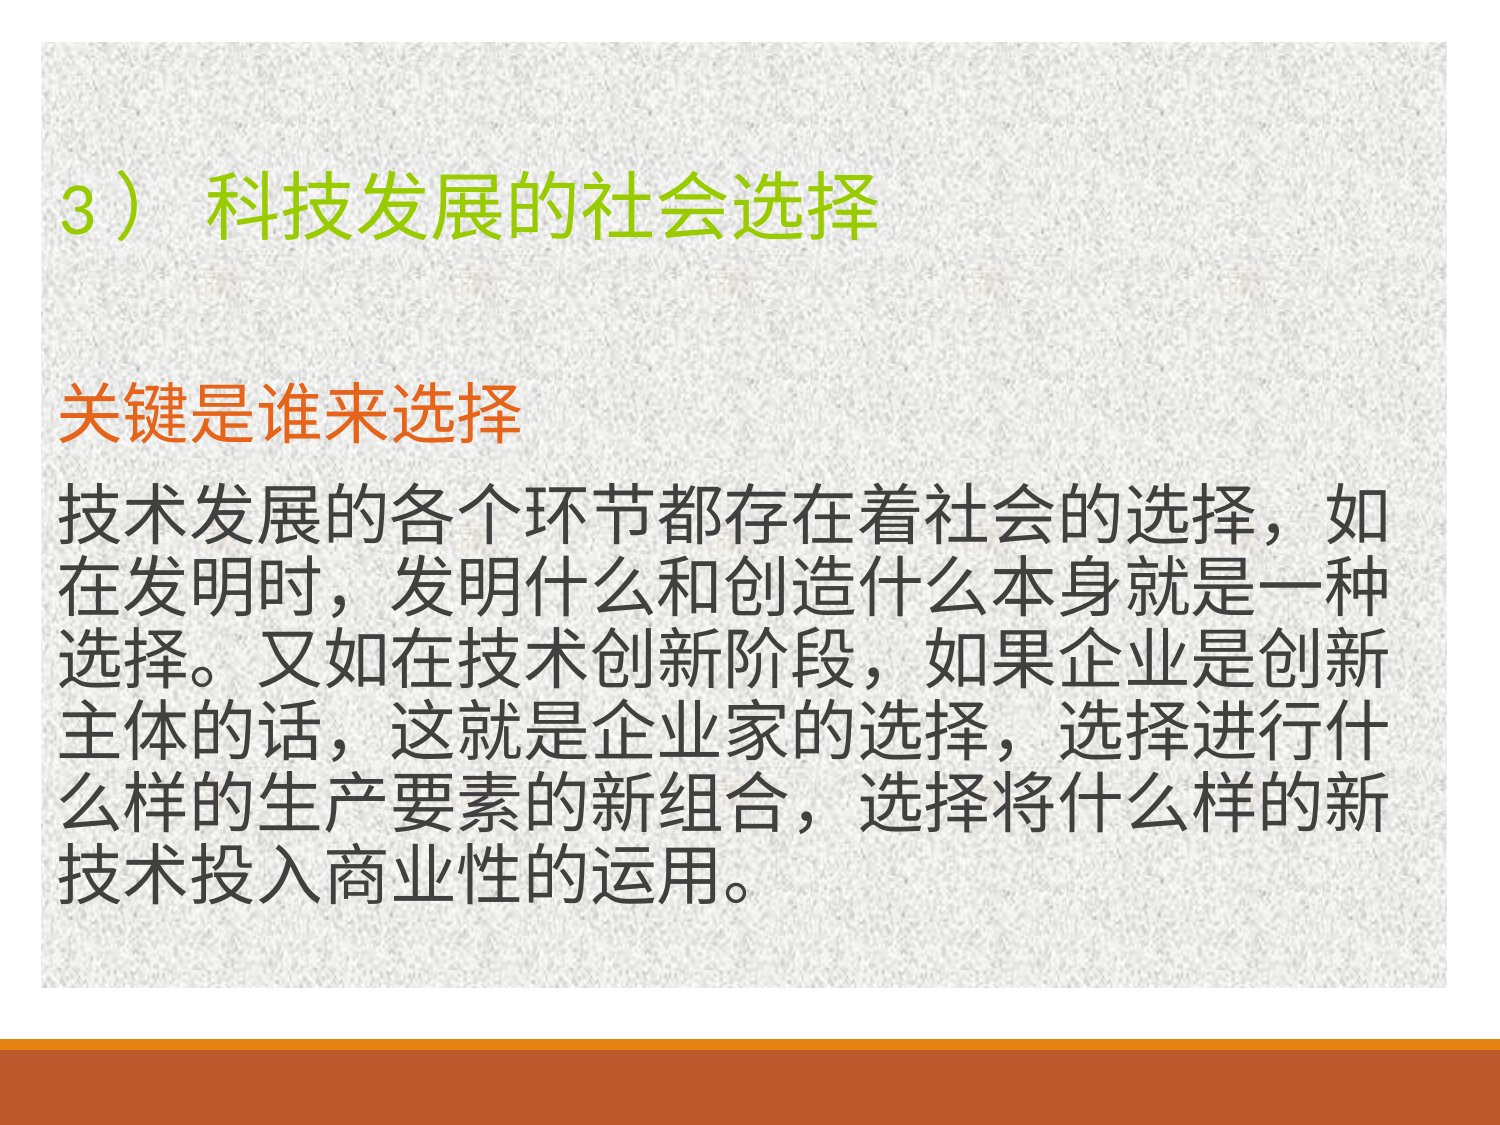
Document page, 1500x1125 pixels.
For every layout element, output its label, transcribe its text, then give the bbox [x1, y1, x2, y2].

list 3） 科技发展的社会选择 关键是谁来选择 技术发展的各个环节都存在着社会的选择，如在发明时，发明什么和创造什么本身就是一种选择。又如在技术创新阶段，如果企业是创新主体的话，这就是企业家的选择，选择进行什么样的生产要素的新组合，选择将什么样的新技术投入商业性的运用。 [41, 42, 1447, 988]
